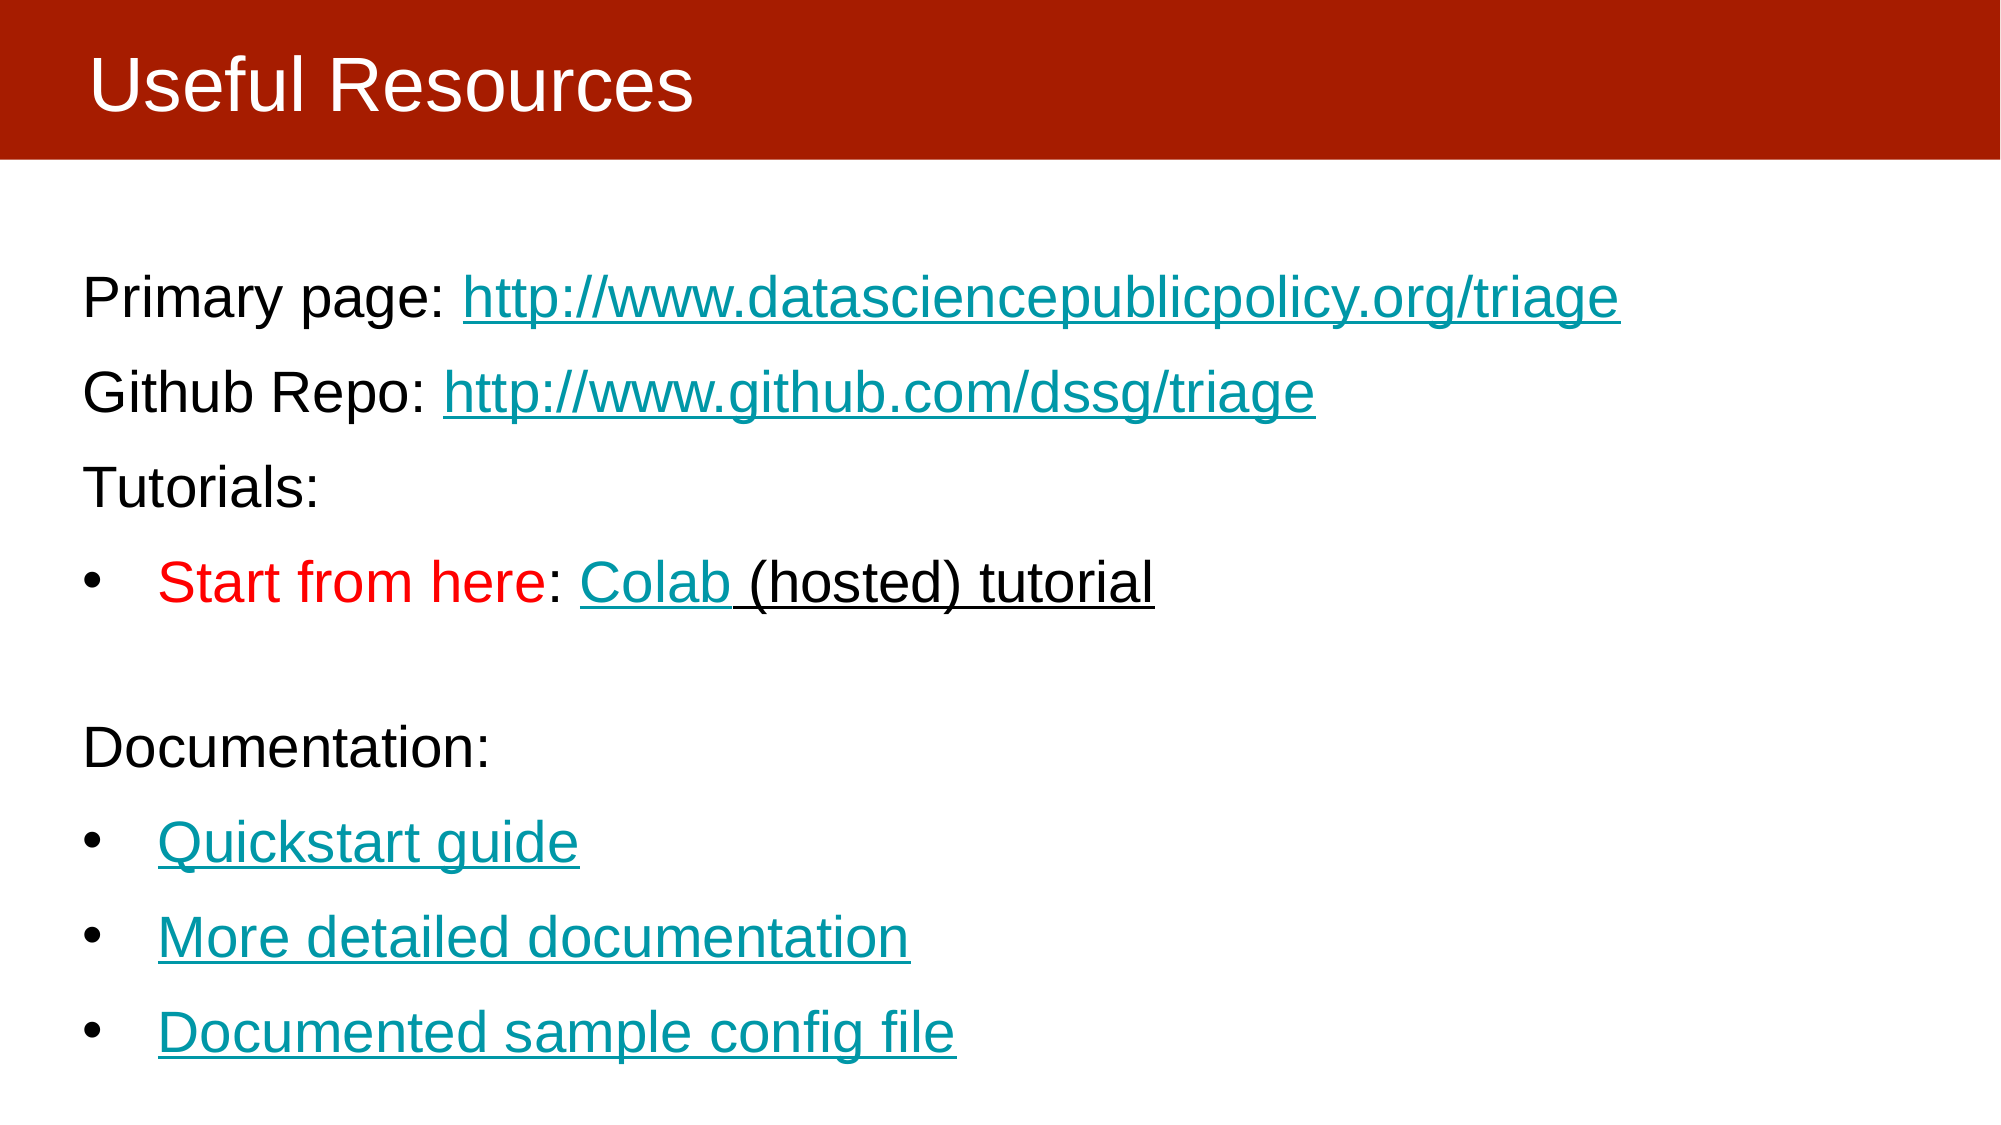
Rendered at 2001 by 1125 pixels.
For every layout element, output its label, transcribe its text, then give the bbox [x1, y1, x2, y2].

title Useful Resources [68, 14, 1932, 140]
text_box Primary page: http://www.datasciencepublicpolicy.org/triage Github Repo: http://www.github.com/dssg/triage Tutorials: Start from here: Colab (hosted) tutorial Documentation: Quickstart guide More detailed documentation Documented sample config file [68, 252, 1932, 1125]
